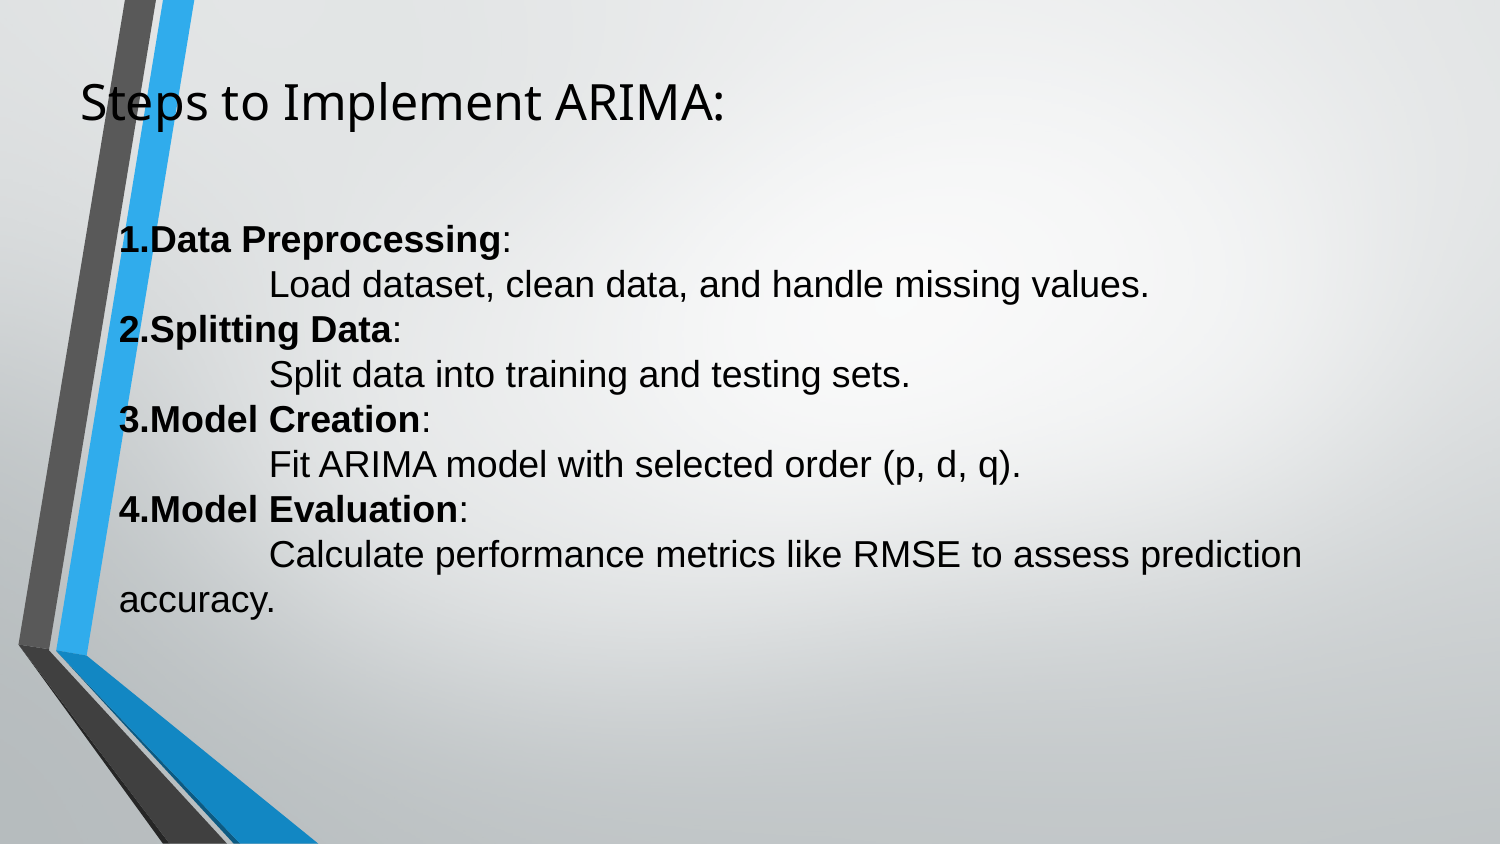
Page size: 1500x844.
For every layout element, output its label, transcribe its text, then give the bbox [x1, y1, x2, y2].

text_box 1.Data Preprocessing: Load dataset, clean data, and handle missing values. 2.Splitting Data: Split data into training and testing sets. 3.Model Creation: Fit ARIMA model with selected order (p, d, q). 4.Model Evaluation: Calculate performance metrics like RMSE to assess prediction accuracy. [103, 207, 1397, 673]
title Steps to Implement ARIMA: [65, 55, 1331, 150]
